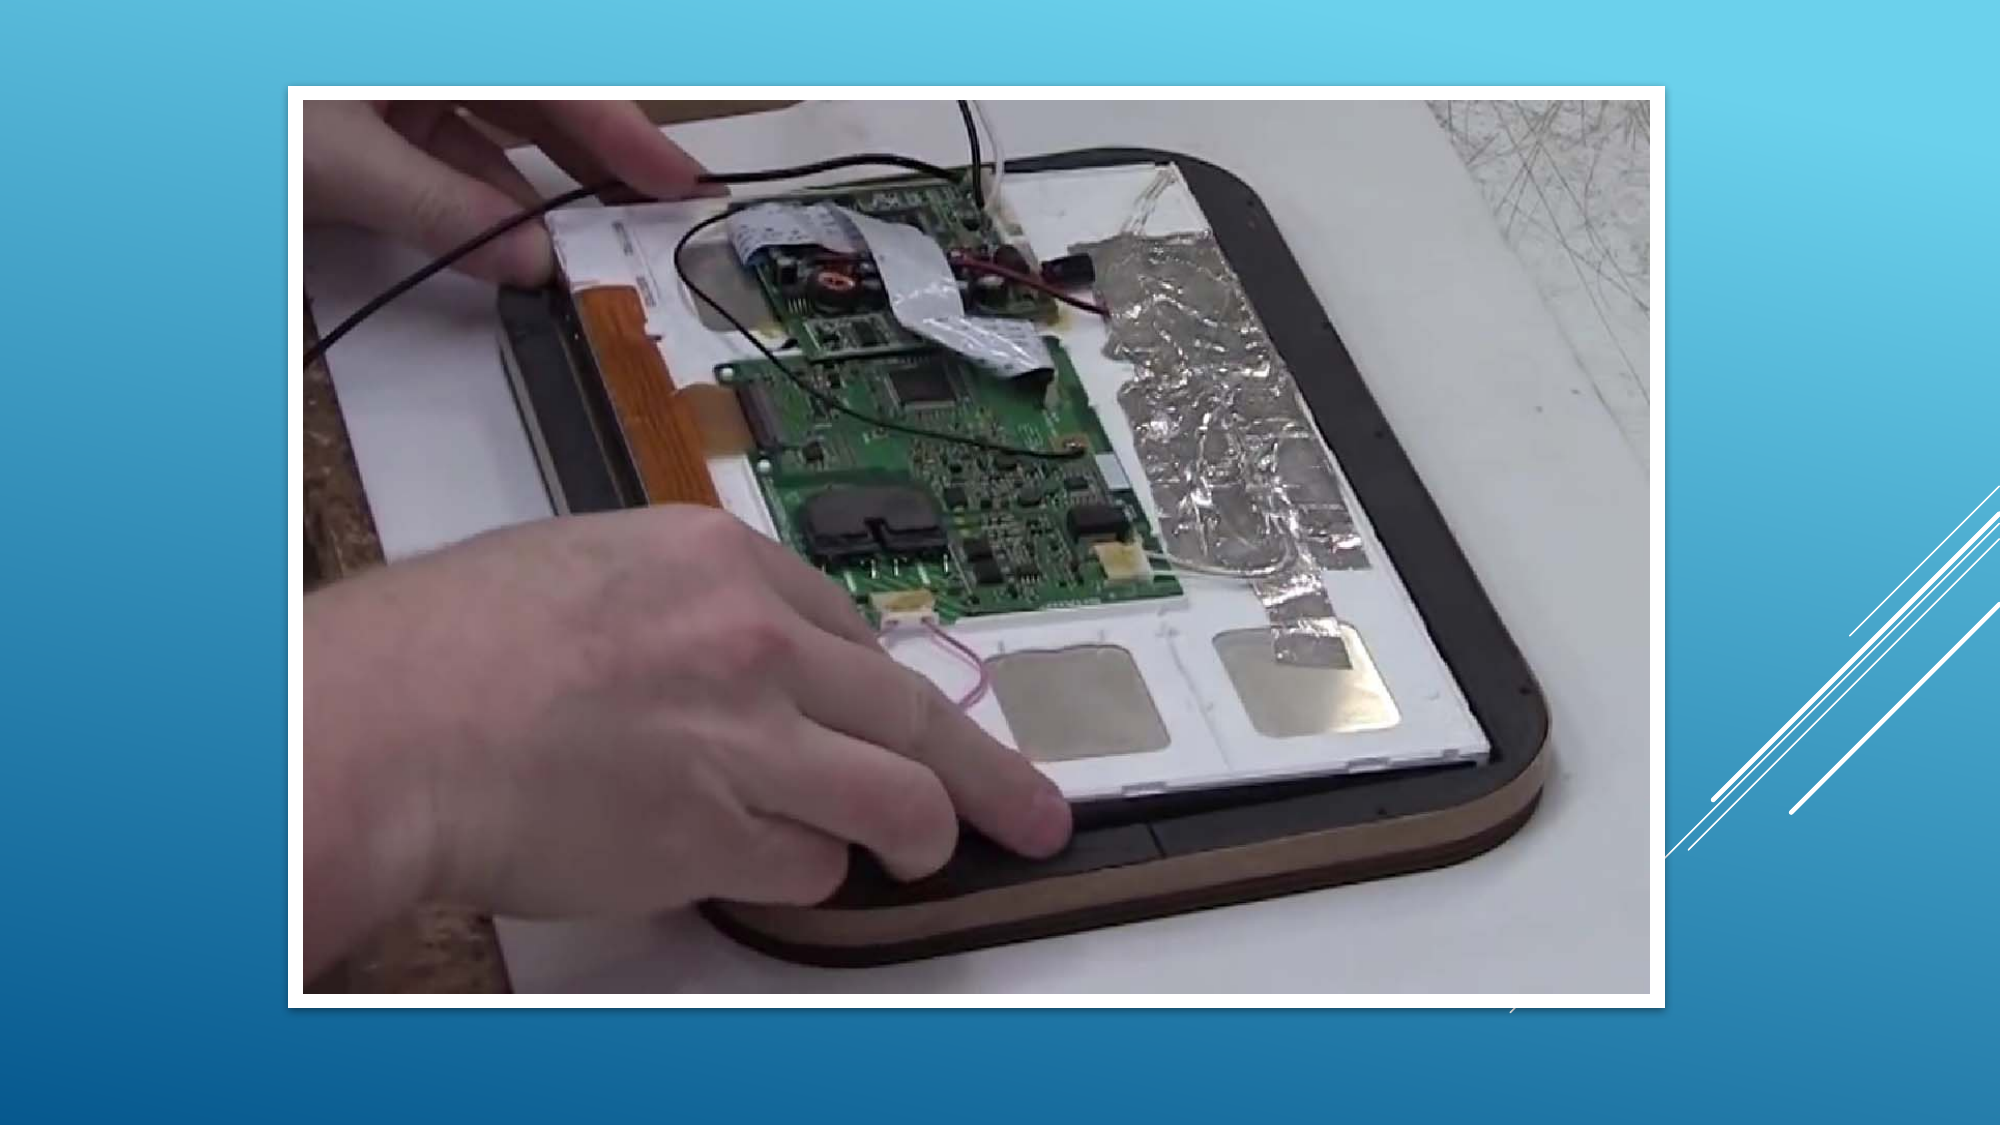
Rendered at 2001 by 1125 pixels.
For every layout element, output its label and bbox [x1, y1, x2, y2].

picture [302, 100, 1651, 995]
